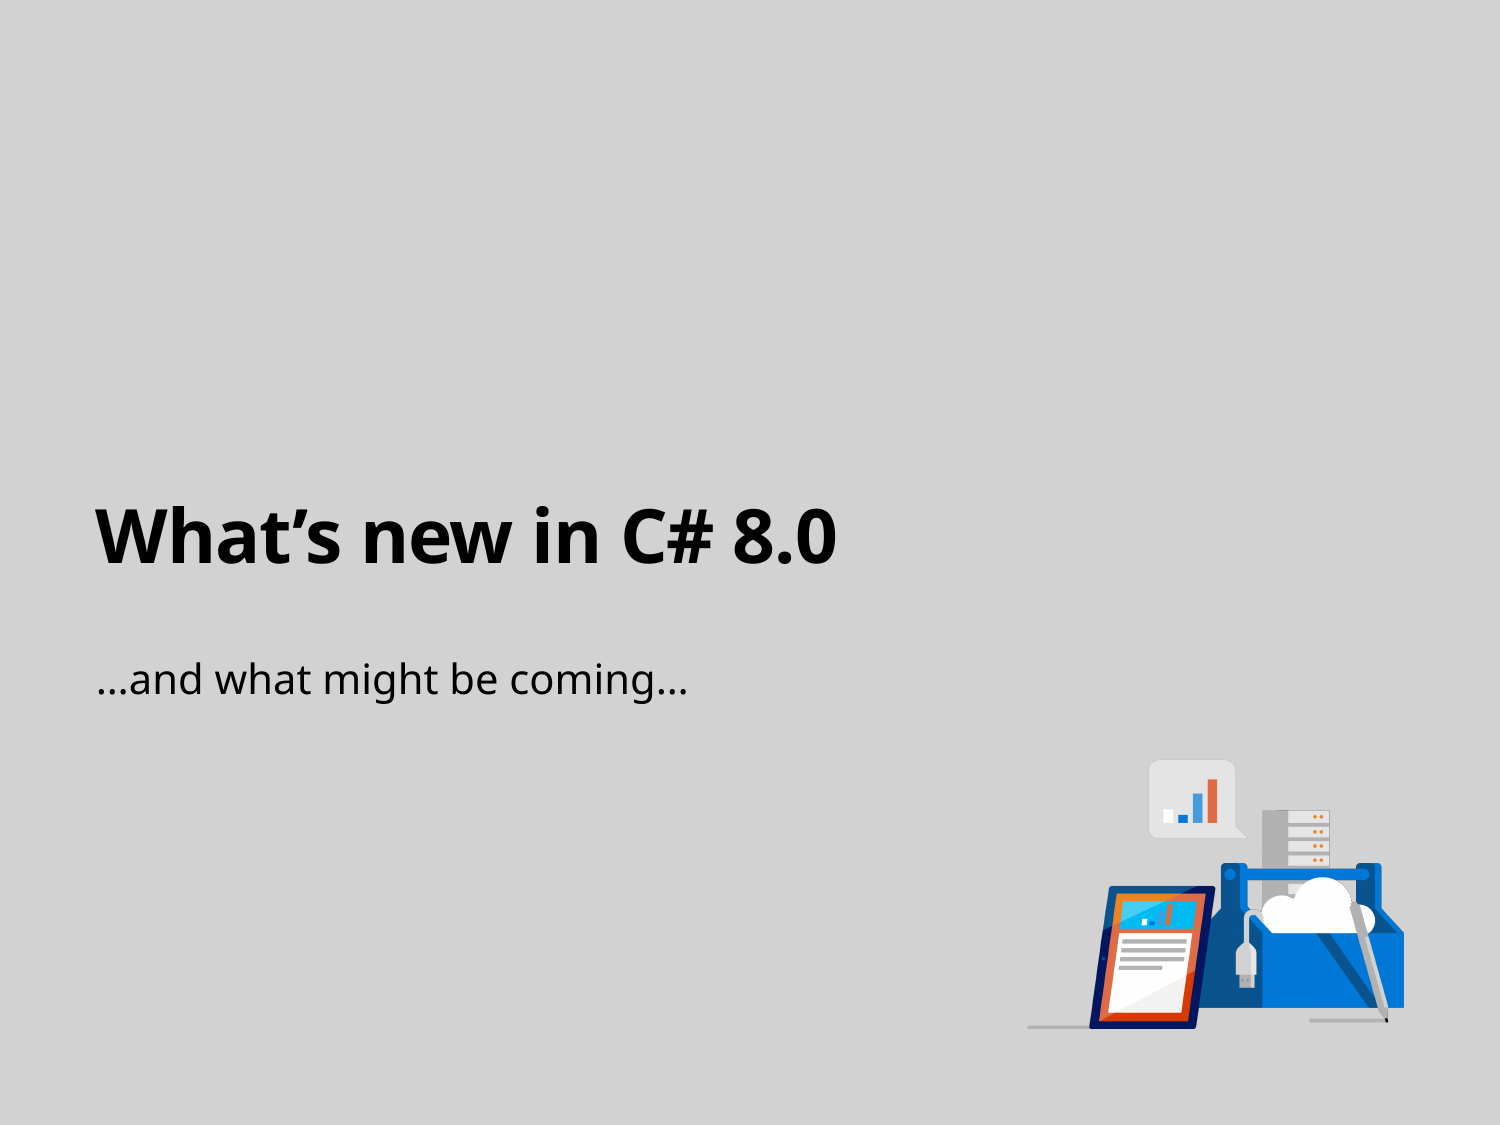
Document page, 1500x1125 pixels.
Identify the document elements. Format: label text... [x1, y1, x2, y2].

picture [1027, 759, 1404, 1029]
list …and what might be coming… [95, 652, 1197, 703]
title What’s new in C# 8.0 [95, 497, 1197, 580]
